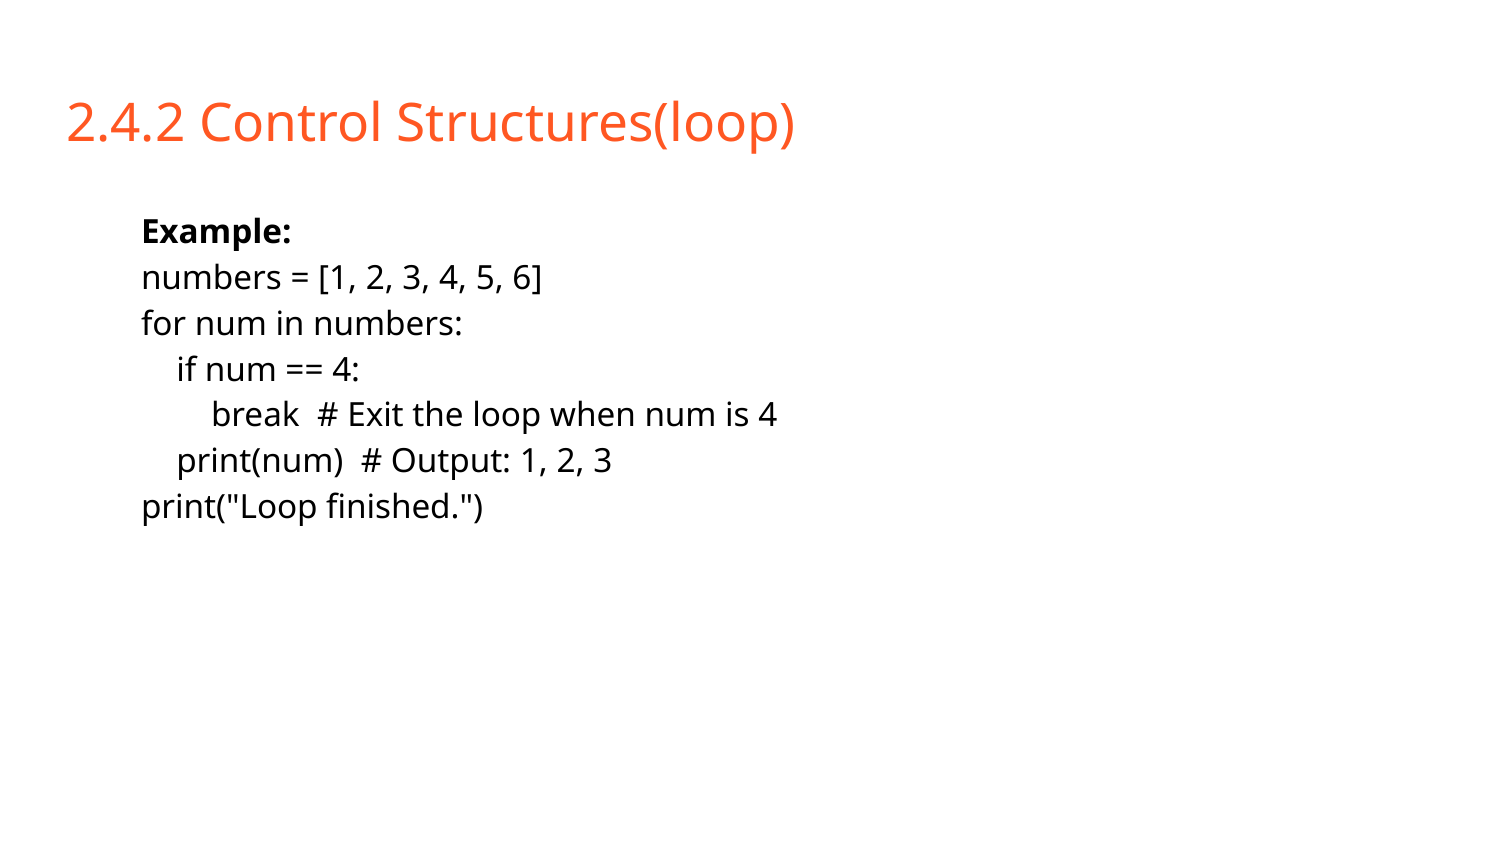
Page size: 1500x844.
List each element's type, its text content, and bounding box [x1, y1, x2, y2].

title 2.4.2 Control Structures(loop) [51, 72, 1449, 167]
list Example: numbers = [1, 2, 3, 4, 5, 6] for num in numbers: if num == 4: break # Exit the loop when num is 4 print(num) # Output: 1, 2, 3 print("Loop finished.") [51, 189, 1449, 811]
